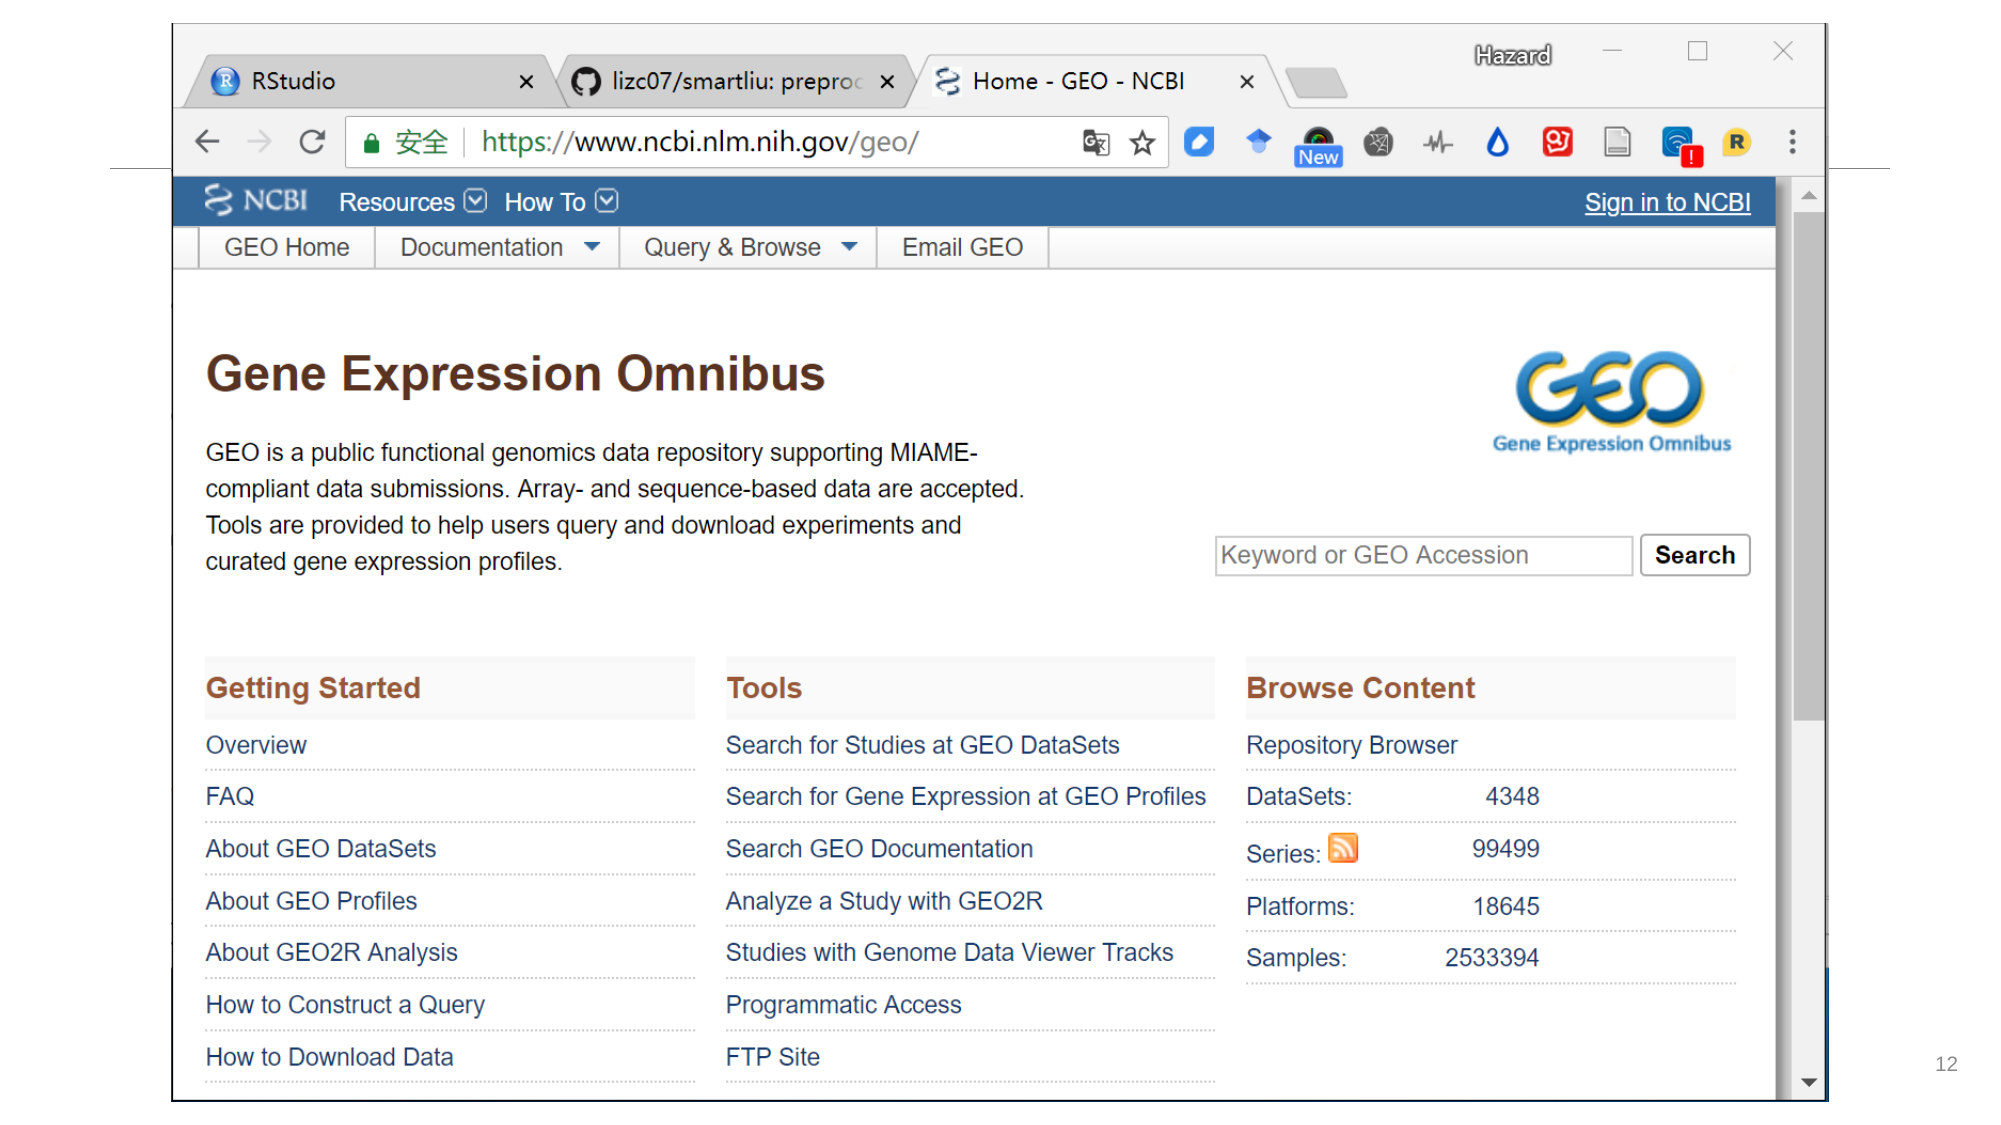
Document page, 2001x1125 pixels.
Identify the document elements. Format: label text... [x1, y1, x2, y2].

slide_number 12 [1853, 1019, 1974, 1106]
picture [171, 23, 1829, 1102]
